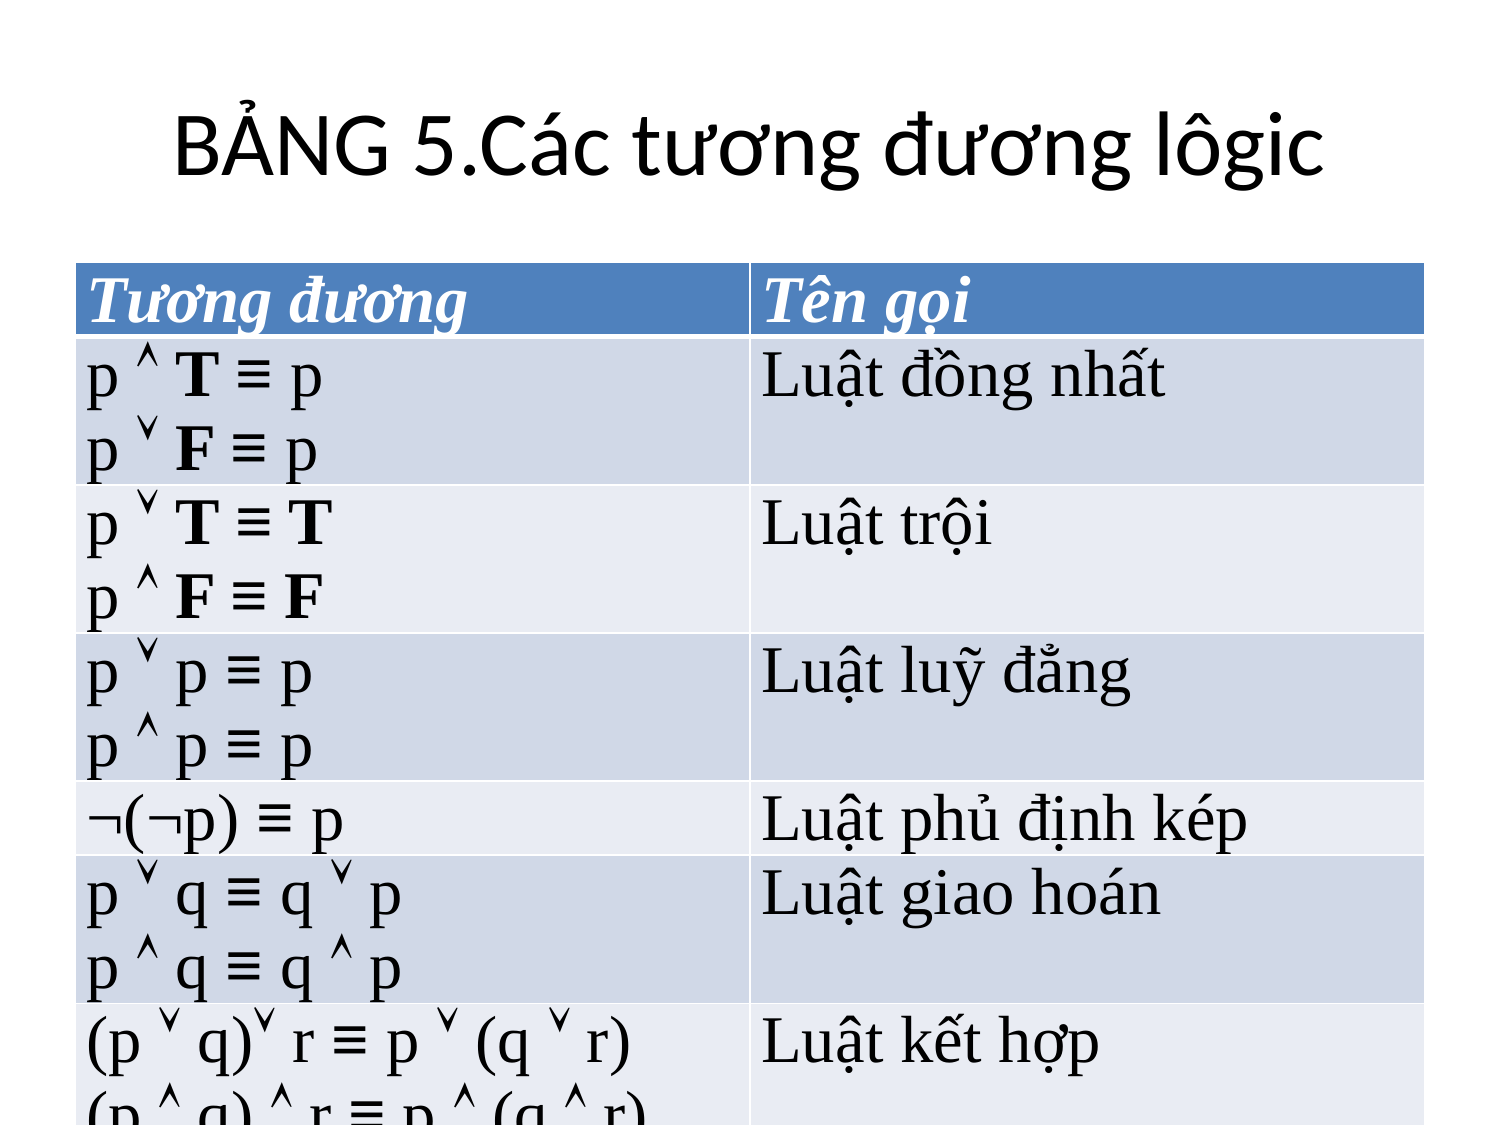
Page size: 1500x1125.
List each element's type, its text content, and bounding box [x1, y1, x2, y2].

table_cell p  p ≡ p p  p ≡ p [76, 634, 749, 780]
table_cell Luật trội [751, 486, 1424, 632]
table_header Tương đương [76, 263, 749, 334]
table_cell (p  q) r ≡ p  (q  r) (p  q)  r ≡ p  (q  r) [76, 1004, 749, 1125]
table_cell p  T ≡ p p  F ≡ p [76, 339, 749, 484]
table_cell ¬(¬p) ≡ p [76, 782, 749, 854]
table_cell Luật kết hợp [751, 1004, 1424, 1125]
table_cell Luật luỹ đẳng [751, 634, 1424, 780]
table_cell p  T ≡ T p  F ≡ F [76, 486, 749, 632]
table_header Tên gọi [751, 263, 1424, 334]
table_cell p  q ≡ q  p p  q ≡ q  p [76, 856, 749, 1003]
title BẢNG 5.Các tương đương lôgic [75, 45, 1425, 233]
table_cell Luật đồng nhất [751, 339, 1424, 484]
table_cell Luật giao hoán [751, 856, 1424, 1003]
table_cell Luật phủ định kép [751, 782, 1424, 854]
